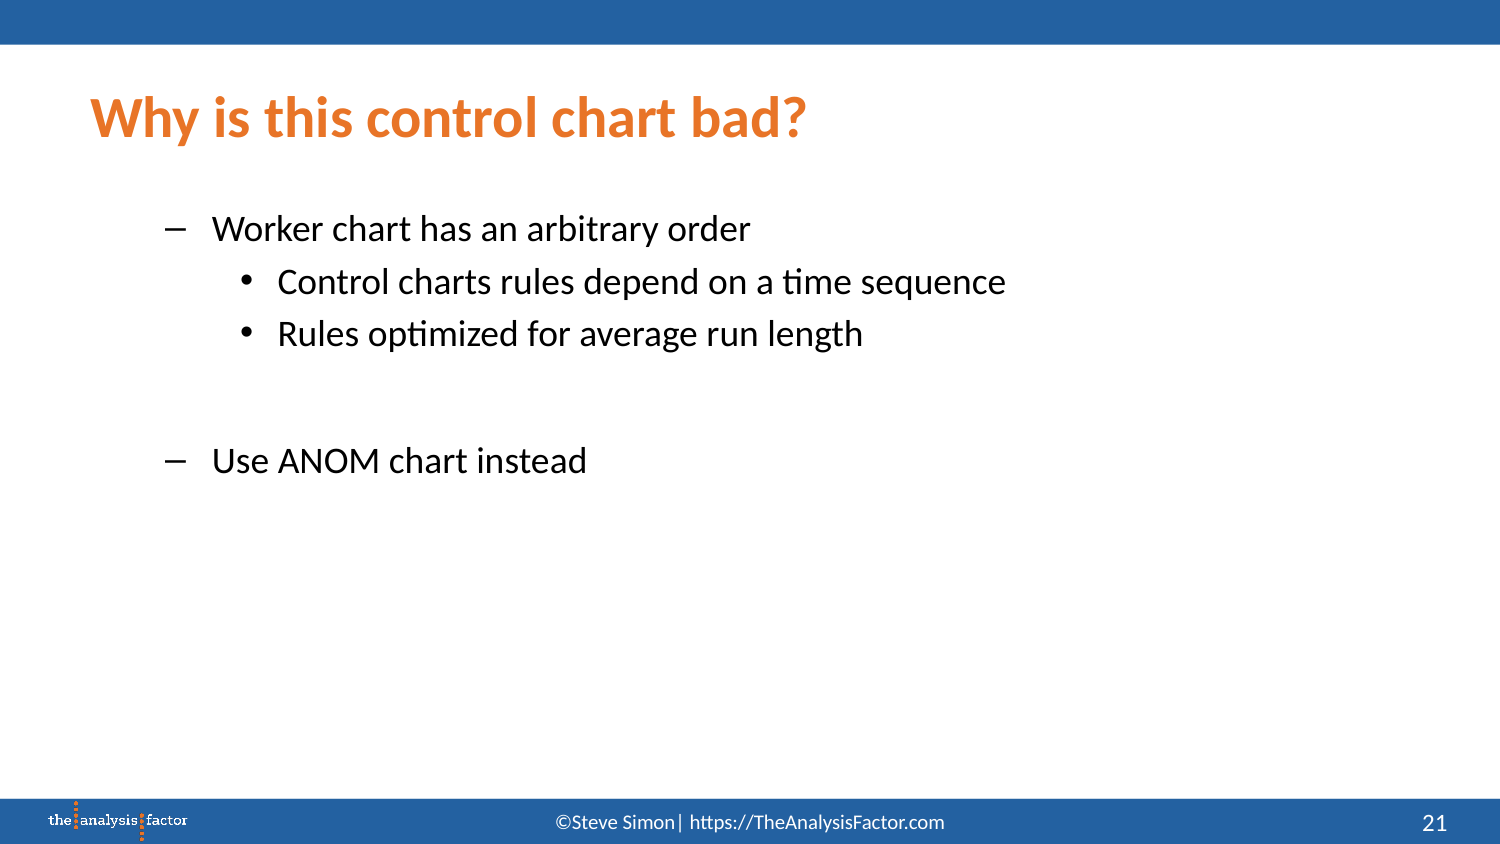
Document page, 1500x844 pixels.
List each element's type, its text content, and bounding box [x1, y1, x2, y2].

slide_number 21 [1112, 798, 1463, 844]
list Worker chart has an arbitrary order Control charts rules depend on a time sequence Rules optimized for average run length Use ANOM chart instead [75, 196, 1425, 797]
title Why is this control chart bad? [75, 43, 1425, 185]
footer ©Steve Simon| https://TheAnalysisFactor.com [443, 800, 1057, 842]
picture [48, 801, 188, 842]
